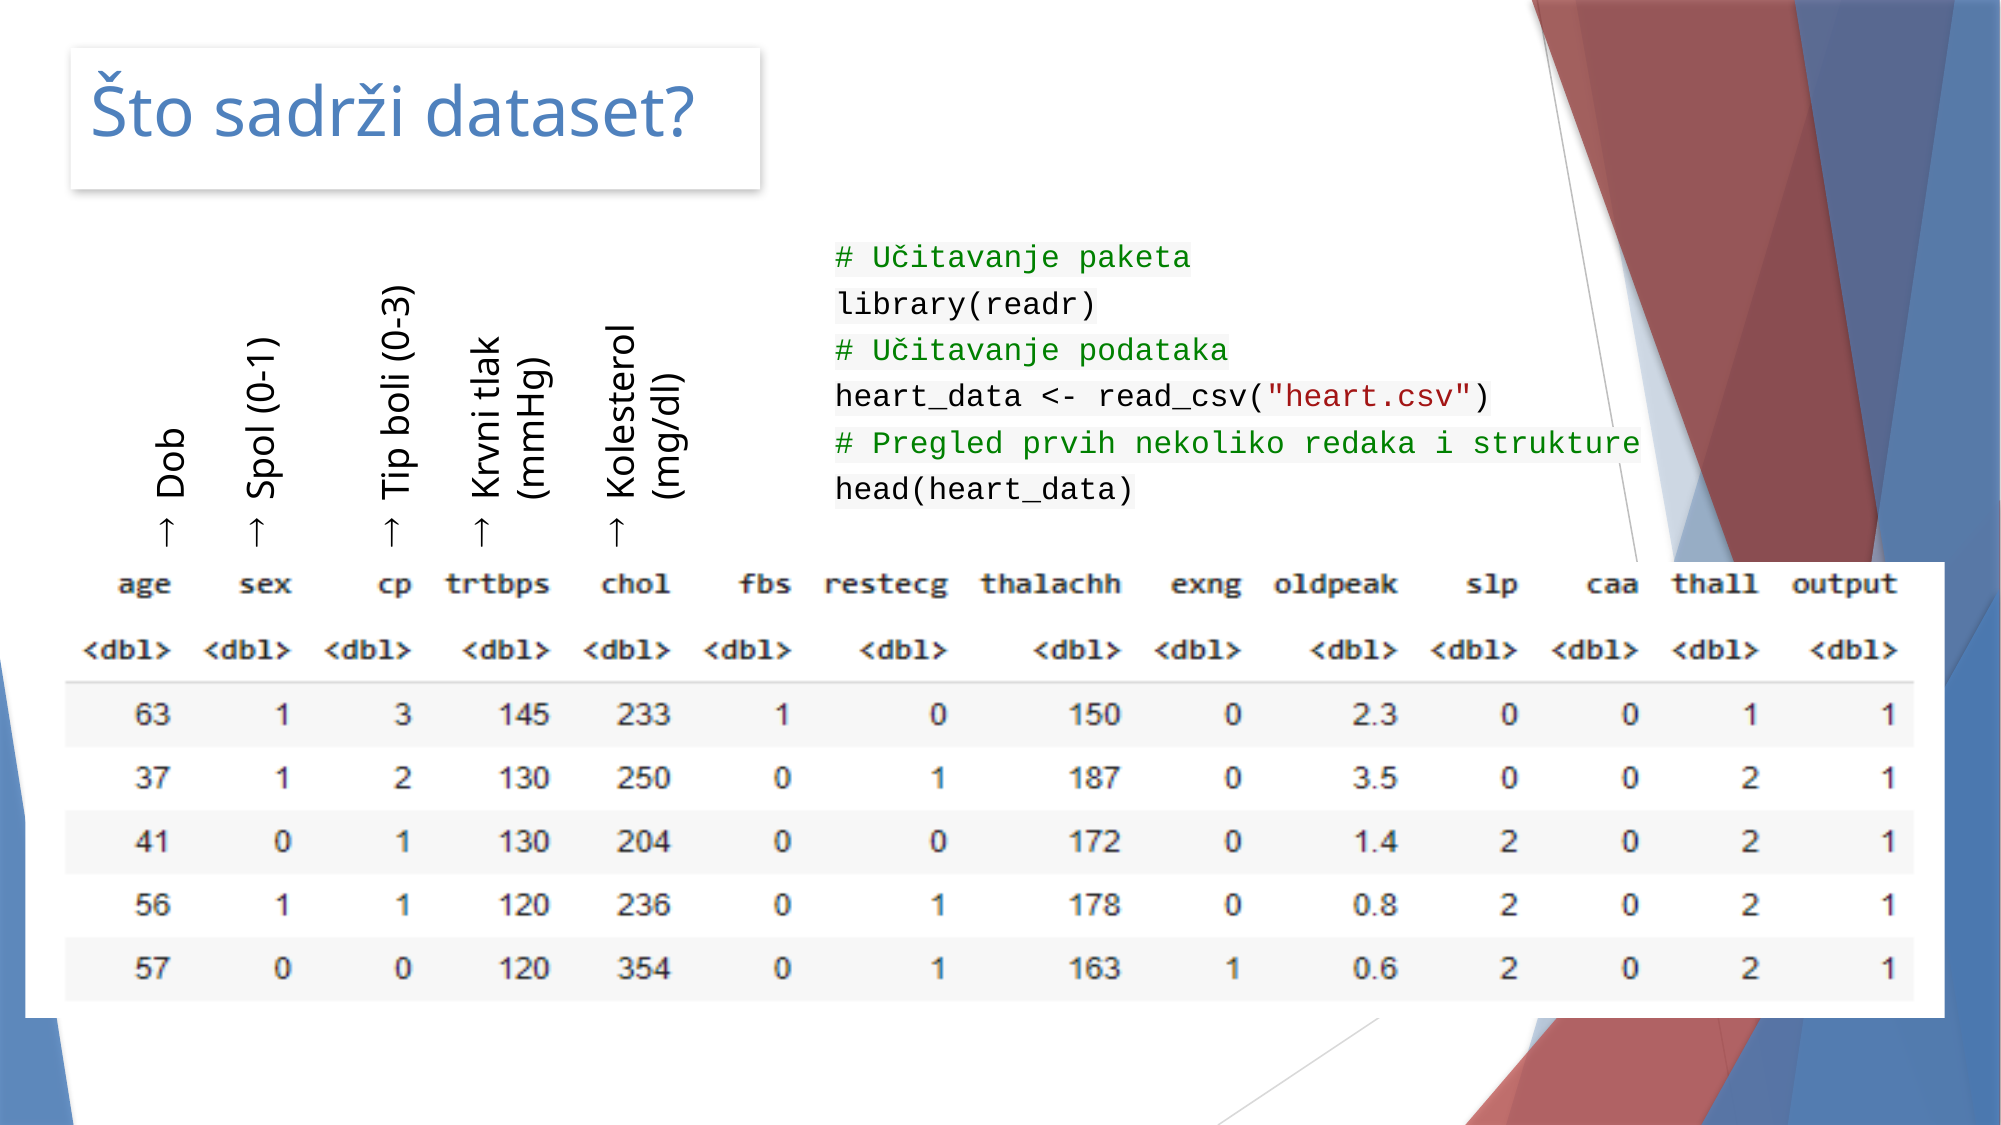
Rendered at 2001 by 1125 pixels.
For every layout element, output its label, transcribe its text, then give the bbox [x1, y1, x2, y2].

text_box # Učitavanje paketa library(readr) # Učitavanje podataka heart_data <- read_csv("heart.csv") # Pregled prvih nekoliko redaka i strukture head(heart_data) [820, 236, 1665, 514]
text_box Što sadrži dataset? [70, 47, 761, 190]
picture [24, 561, 1946, 1018]
text_box Dob Spol (0-1) Tip boli (0-3) Krvni tlak (mmHg) Kolesterol (mg/dl) [93, 259, 761, 560]
